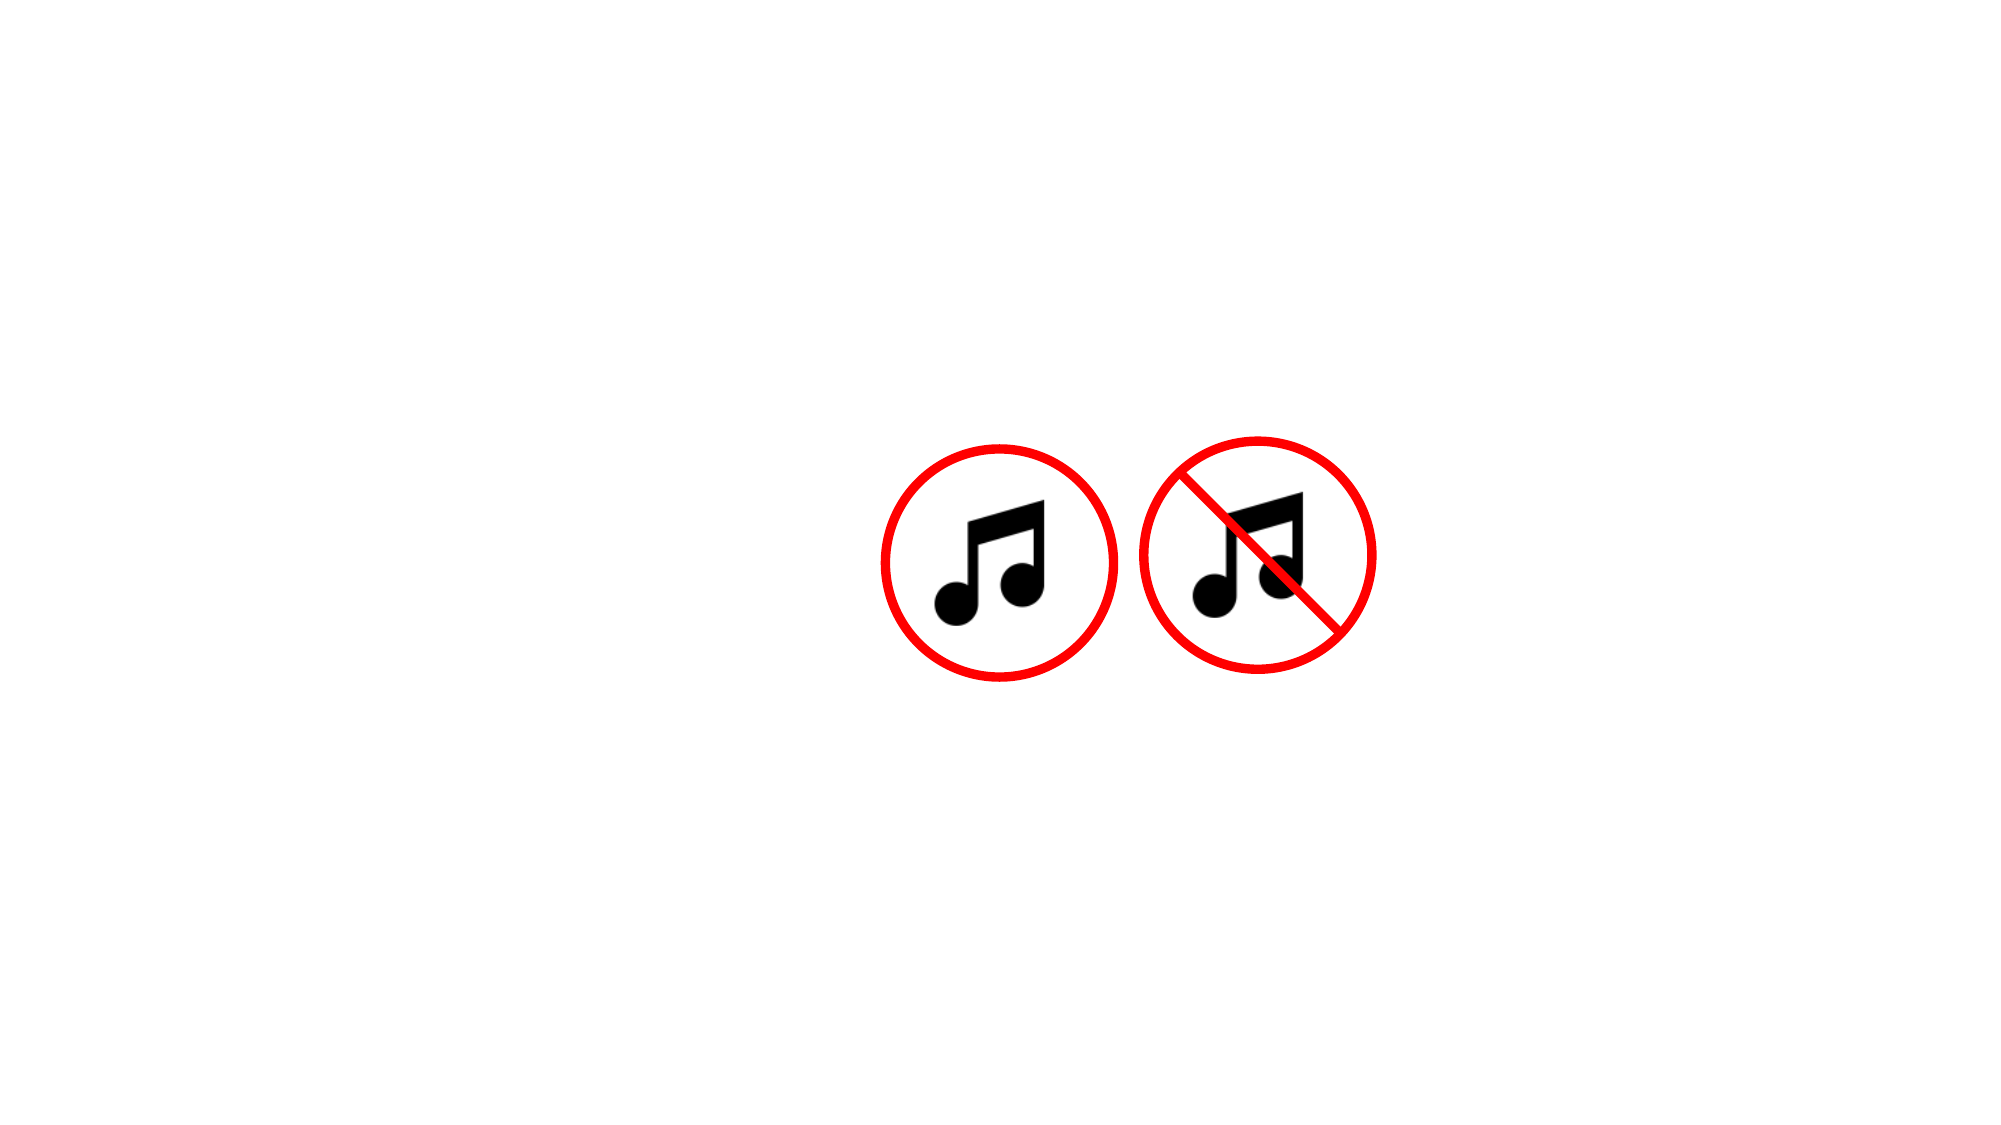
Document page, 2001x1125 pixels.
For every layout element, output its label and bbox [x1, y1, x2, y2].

text_box [920, 447, 1115, 679]
picture [1164, 471, 1332, 639]
text_box [1344, 478, 1373, 631]
text_box [884, 495, 906, 631]
picture [906, 479, 1073, 647]
text_box [1178, 636, 1338, 671]
text_box [1179, 440, 1340, 474]
text_box [1142, 488, 1164, 622]
text_box [1181, 474, 1344, 636]
